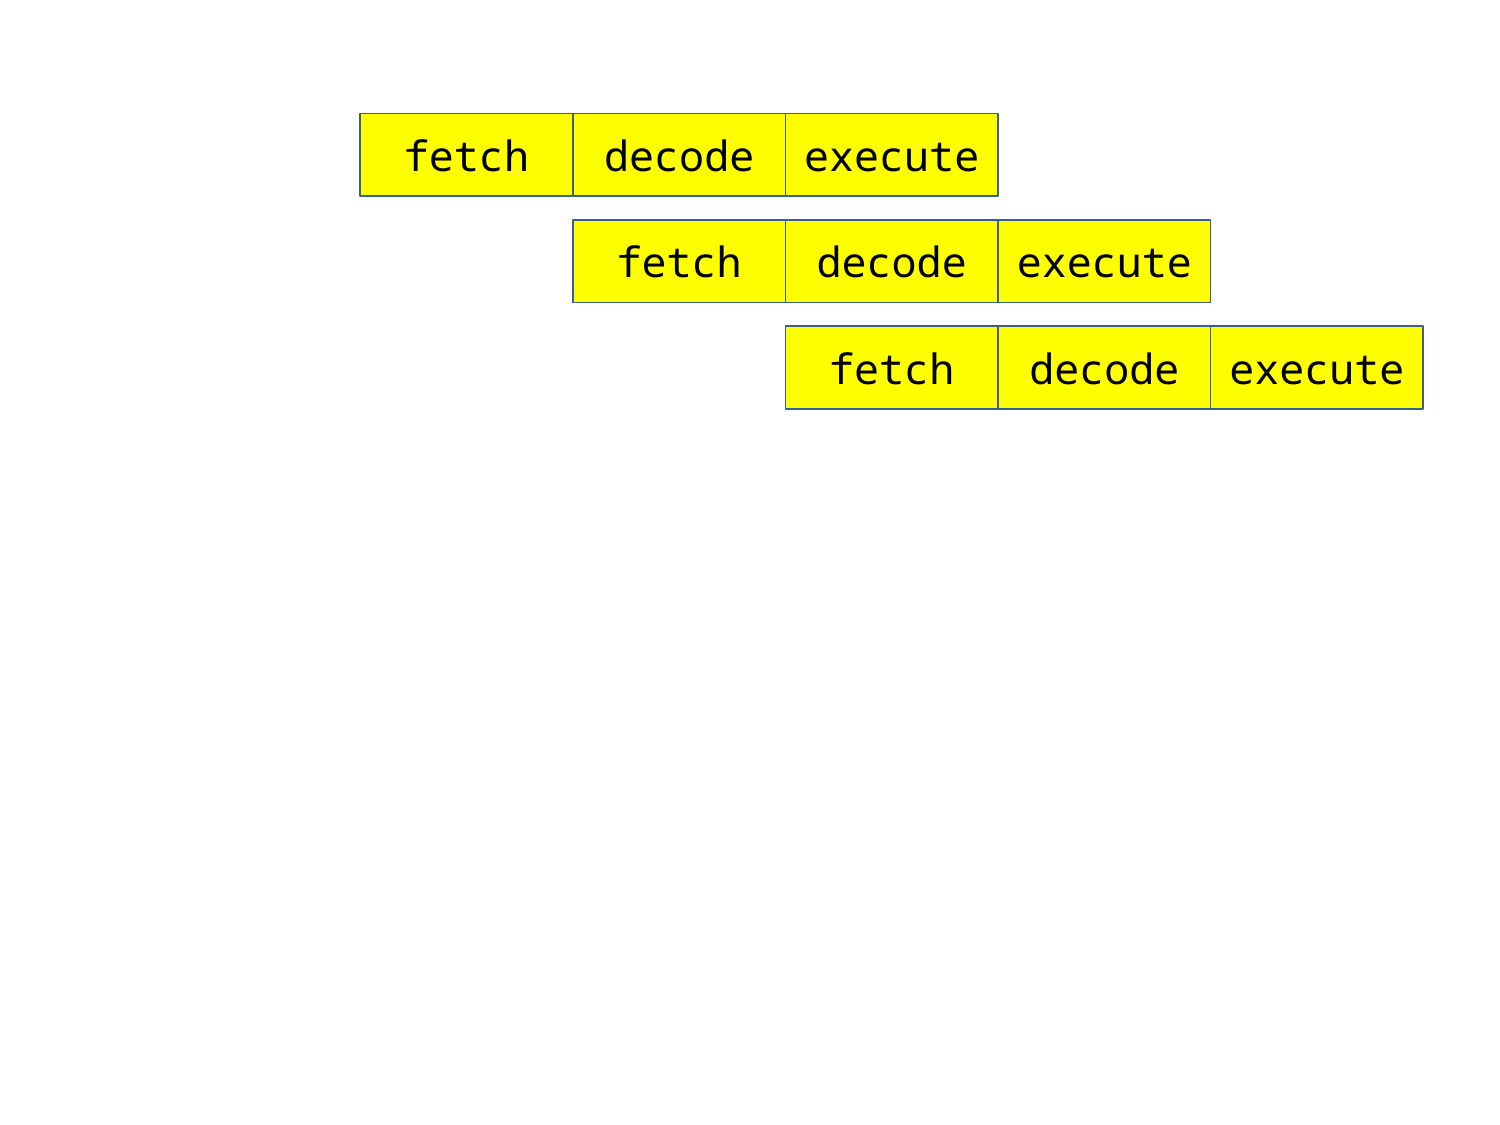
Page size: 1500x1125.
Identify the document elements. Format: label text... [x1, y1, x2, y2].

text_box fetch [358, 111, 571, 198]
text_box execute [783, 111, 1000, 198]
text_box decode [996, 324, 1209, 411]
text_box decode [571, 111, 783, 198]
text_box execute [996, 218, 1213, 305]
text_box fetch [571, 218, 783, 305]
text_box fetch [783, 324, 996, 411]
text_box decode [783, 218, 996, 305]
text_box execute [1209, 324, 1425, 411]
